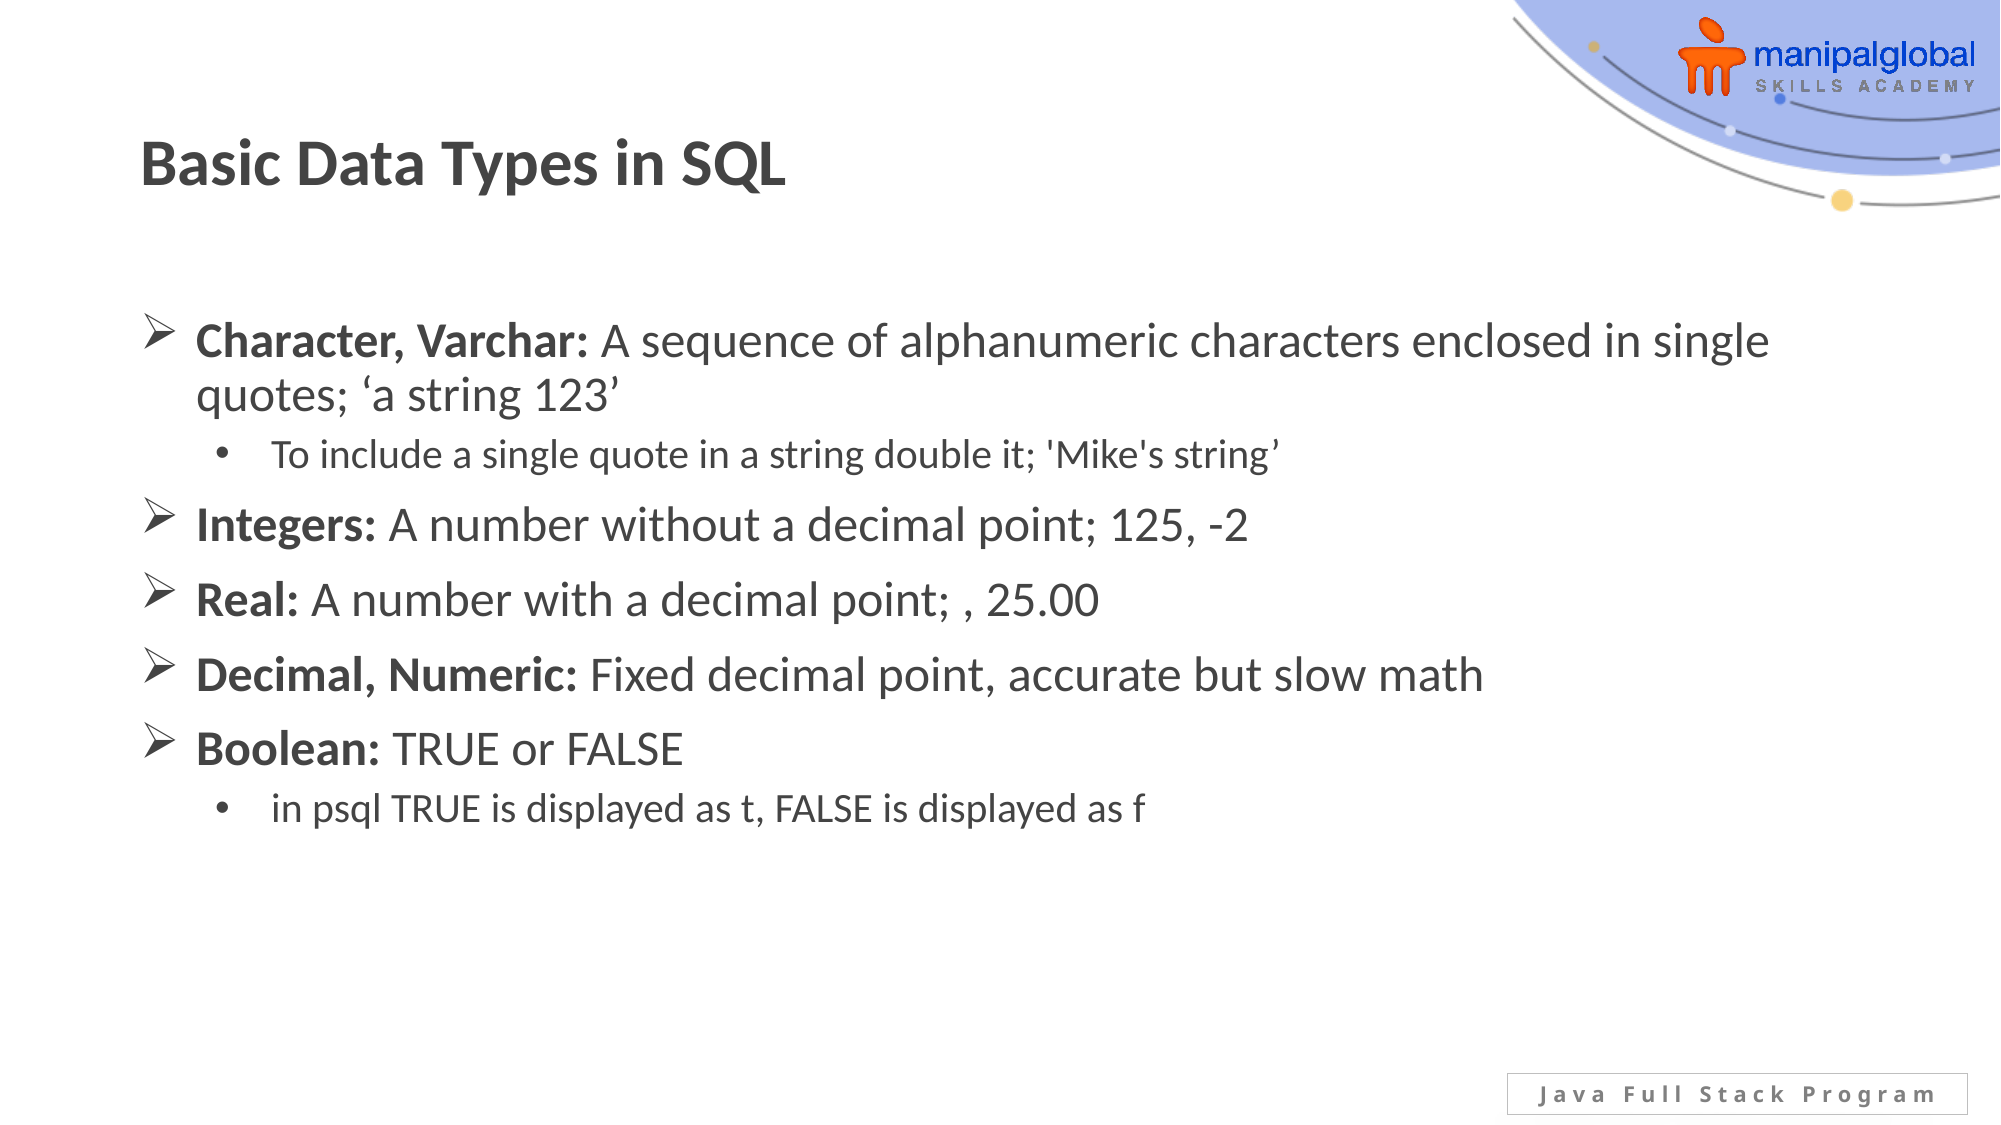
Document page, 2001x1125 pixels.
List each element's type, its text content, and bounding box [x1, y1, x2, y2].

picture [0, 0, 2000, 1125]
text_box Java Full Stack Program [1507, 1073, 1968, 1115]
subtitle Basic Data Types in SQL Character, Varchar: A sequence of alphanumeric characters enclosed in single quotes; ‘a string 123’ To include a single quote in a string double it; 'Mike's string’ Integers: A number without a decimal point; 125, -2 Real: A number with a decimal point; , 25.00 Decimal, Numeric: Fixed decimal point, accurate but slow math Boolean: TRUE or FALSE in psql TRUE is displayed as t, FALSE is displayed as f [125, 120, 1820, 1025]
